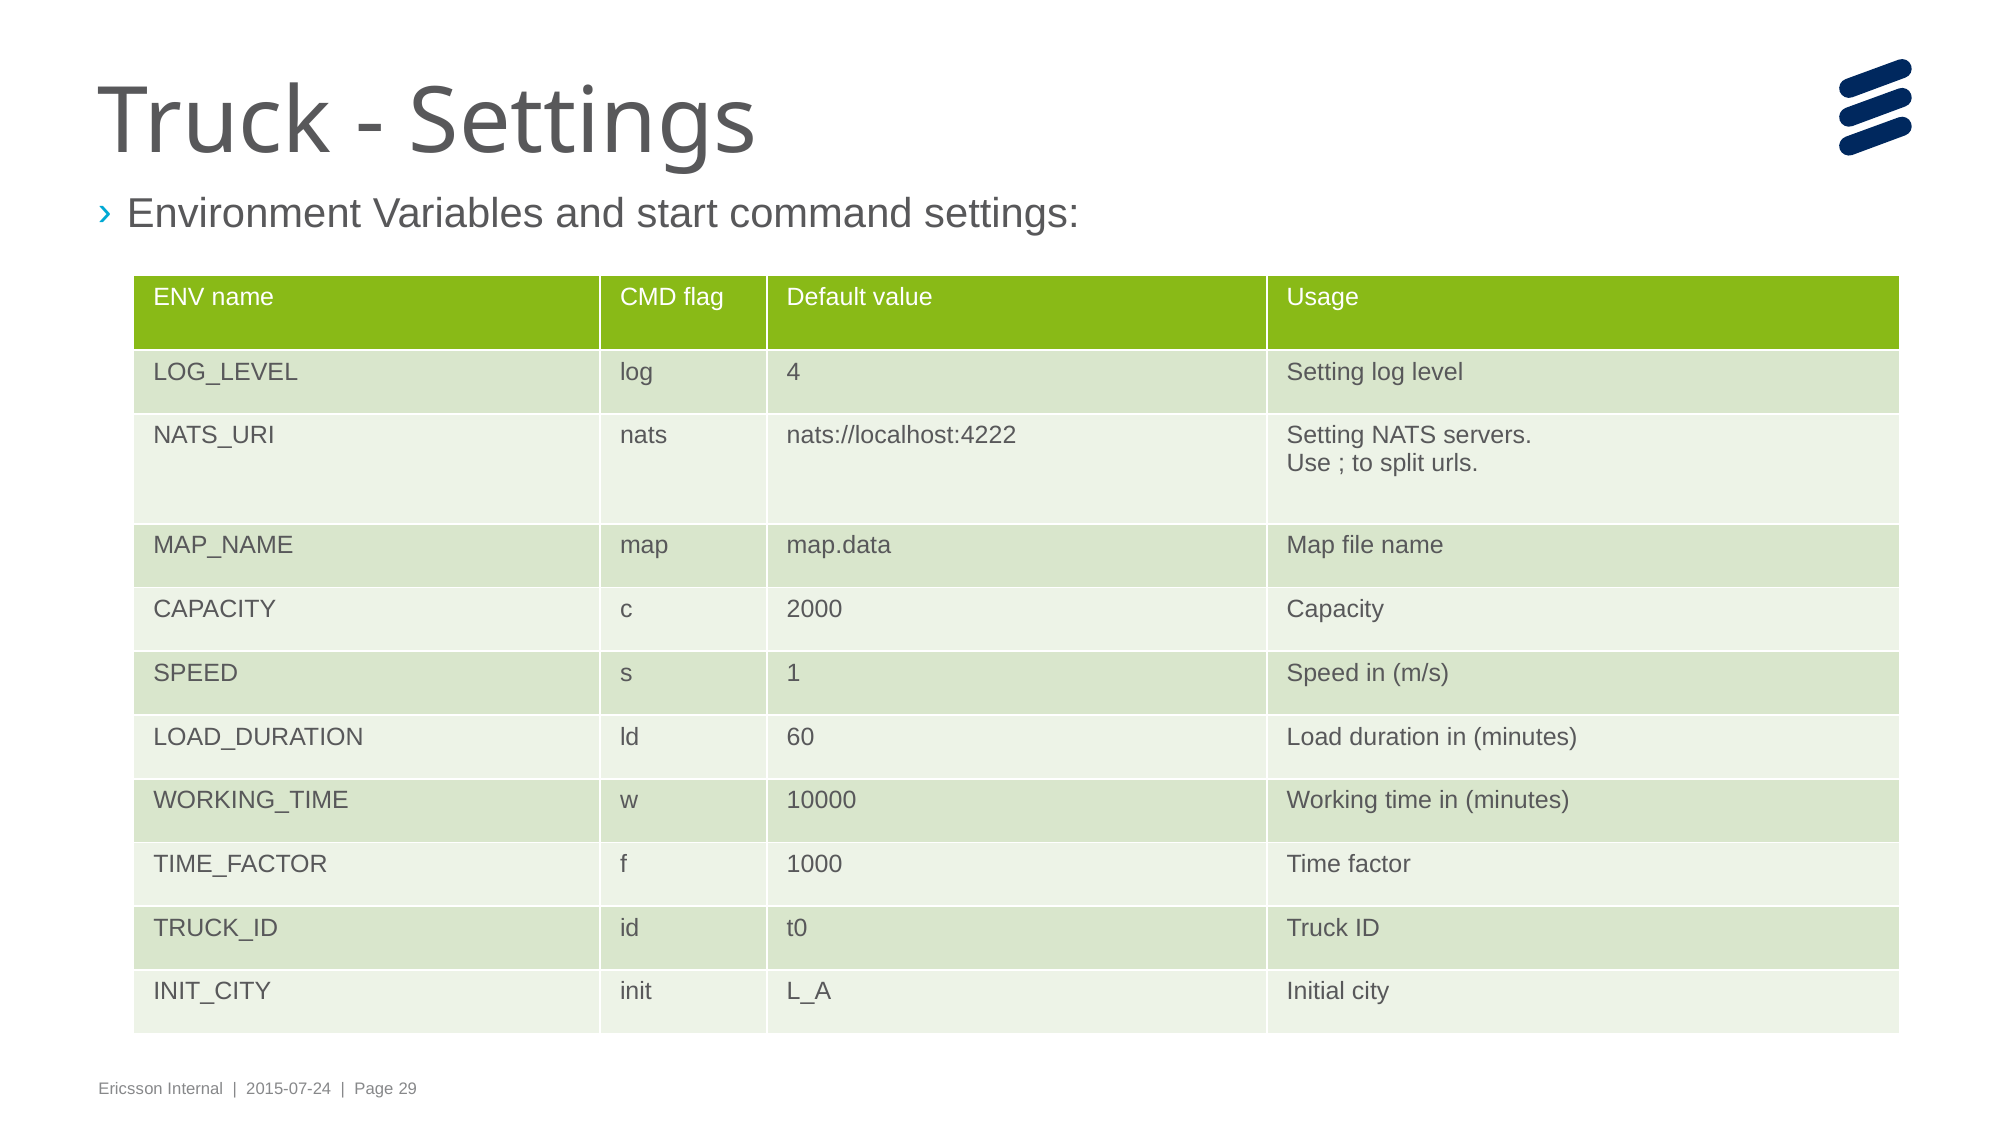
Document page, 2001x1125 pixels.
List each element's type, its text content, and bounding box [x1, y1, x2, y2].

table_cell nats [601, 415, 766, 523]
table_cell Capacity [1268, 588, 1899, 650]
table_cell Map file name [1268, 525, 1899, 587]
table_header CMD flag [601, 276, 766, 349]
table_cell 2000 [768, 588, 1266, 650]
table_cell Working time in (minutes) [1268, 780, 1899, 842]
table_cell 60 [768, 716, 1266, 778]
table_cell Setting NATS servers. Use ; to split urls. [1268, 415, 1899, 523]
table_cell INIT_CITY [134, 971, 599, 1033]
table_cell CAPACITY [134, 588, 599, 650]
table_cell 10000 [768, 780, 1266, 842]
table_cell Initial city [1268, 971, 1899, 1033]
table_cell WORKING_TIME [134, 780, 599, 842]
table_cell init [601, 971, 766, 1033]
table_cell Speed in (m/s) [1268, 652, 1899, 714]
table_cell L_A [768, 971, 1266, 1033]
table_cell log [601, 351, 766, 413]
table_cell TRUCK_ID [134, 907, 599, 969]
table_cell NATS_URI [134, 415, 599, 523]
table_cell Load duration in (minutes) [1268, 716, 1899, 778]
table_cell map [601, 525, 766, 587]
table_cell Setting log level [1268, 351, 1899, 413]
list Environment Variables and start command settings: [85, 185, 1914, 1035]
table_cell c [601, 588, 766, 650]
table_cell s [601, 652, 766, 714]
table_cell 4 [768, 351, 1266, 413]
table_cell LOAD_DURATION [134, 716, 599, 778]
table_header Default value [768, 276, 1266, 349]
table_cell LOG_LEVEL [134, 351, 599, 413]
table_cell 1 [768, 652, 1266, 714]
table_cell ld [601, 716, 766, 778]
table_cell map.data [768, 525, 1266, 587]
table_header ENV name [134, 276, 599, 349]
table_cell TIME_FACTOR [134, 843, 599, 905]
table_cell SPEED [134, 652, 599, 714]
table_cell f [601, 843, 766, 905]
table_cell Truck ID [1268, 907, 1899, 969]
table_cell nats://localhost:4222 [768, 415, 1266, 523]
title Truck - Settings [85, 39, 1726, 218]
table_cell t0 [768, 907, 1266, 969]
table_header Usage [1268, 276, 1899, 349]
table_cell MAP_NAME [134, 525, 599, 587]
table_cell w [601, 780, 766, 842]
table_cell id [601, 907, 766, 969]
table_cell 1000 [768, 843, 1266, 905]
table_cell Time factor [1268, 843, 1899, 905]
